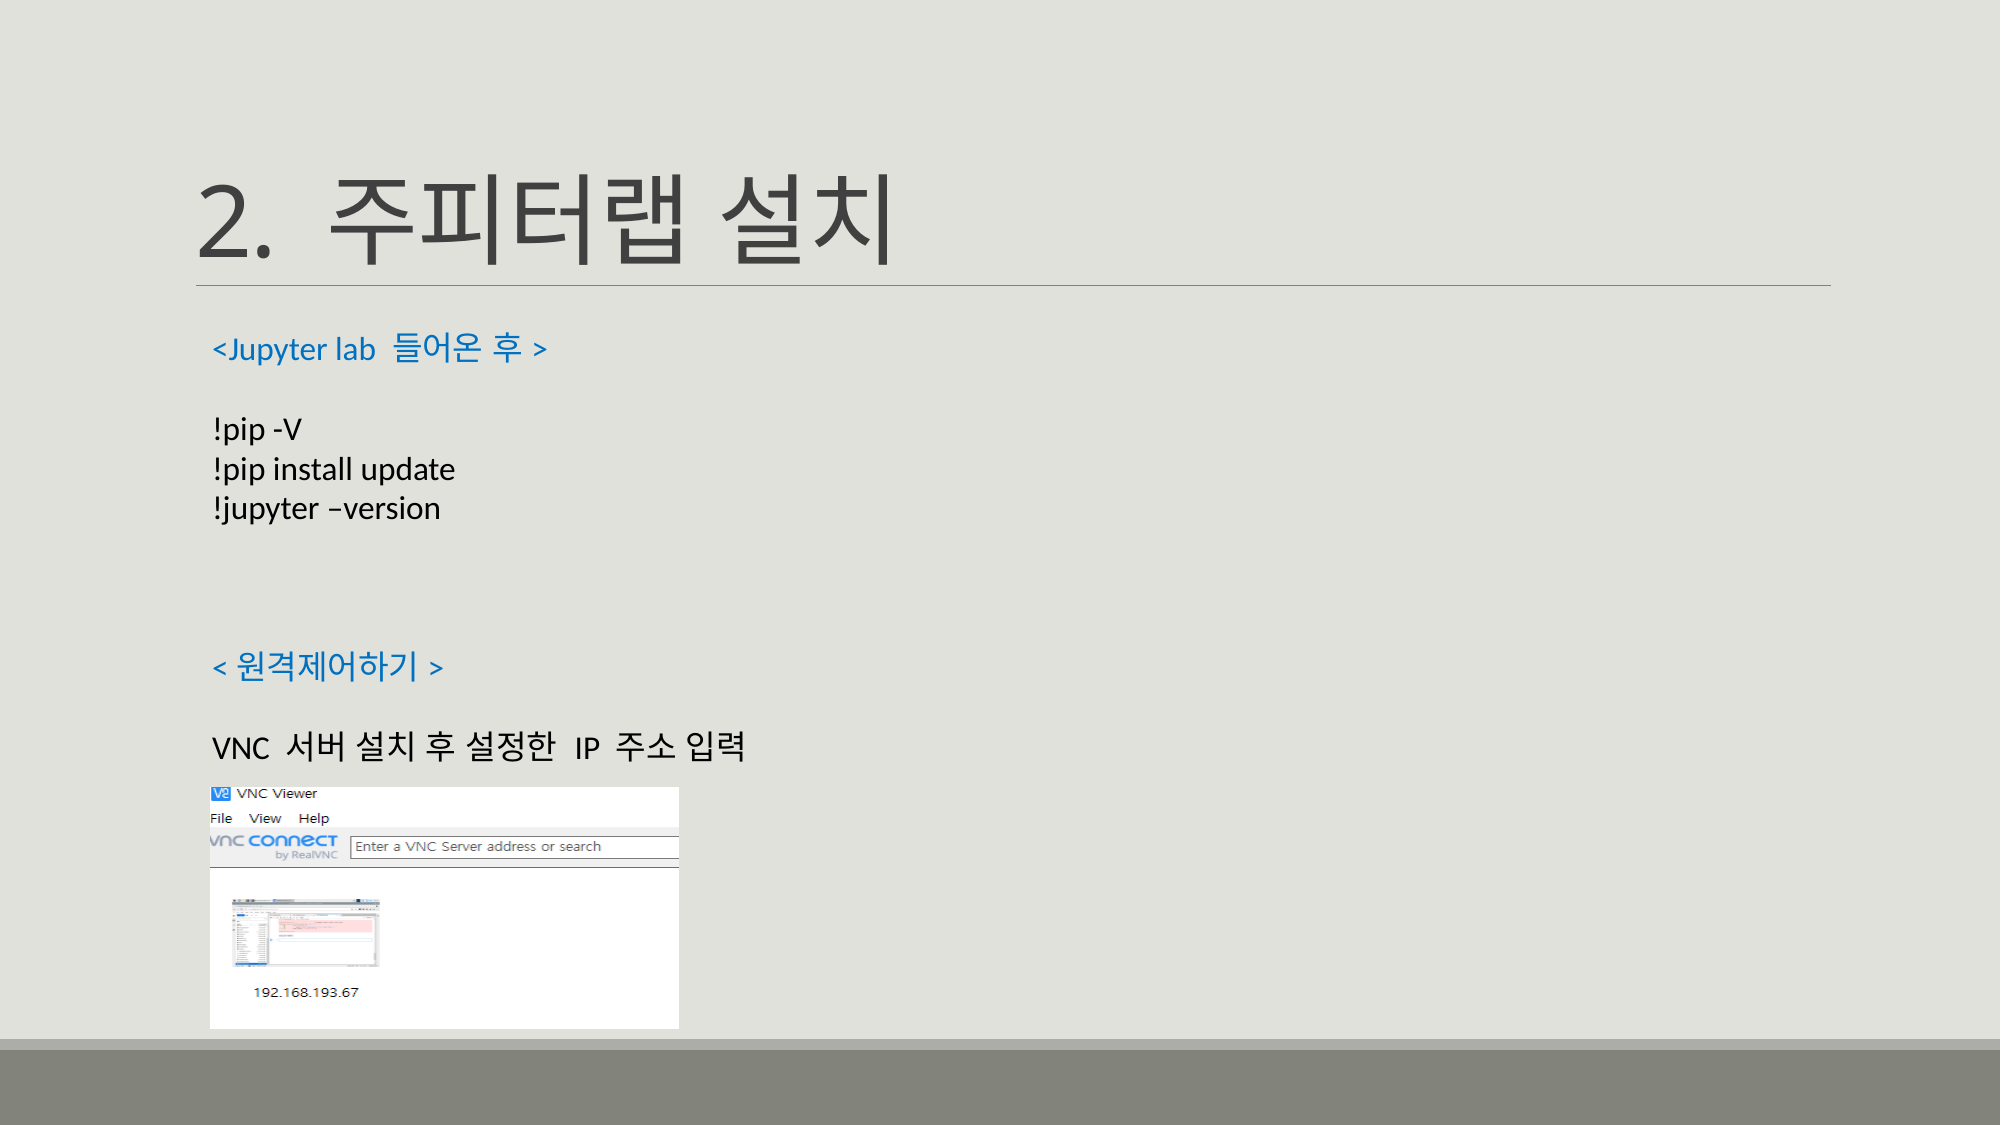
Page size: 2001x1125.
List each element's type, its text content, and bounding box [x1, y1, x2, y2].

title 2. 주피터랩 설치 [180, 47, 1830, 285]
text_box <Jupyter lab 들어온 후> !pip -V !pip install update !jupyter –version <원격제어하기> VNC 서버 설치 후 설정한 IP 주소 입력 [197, 319, 1583, 814]
picture [210, 787, 680, 1029]
